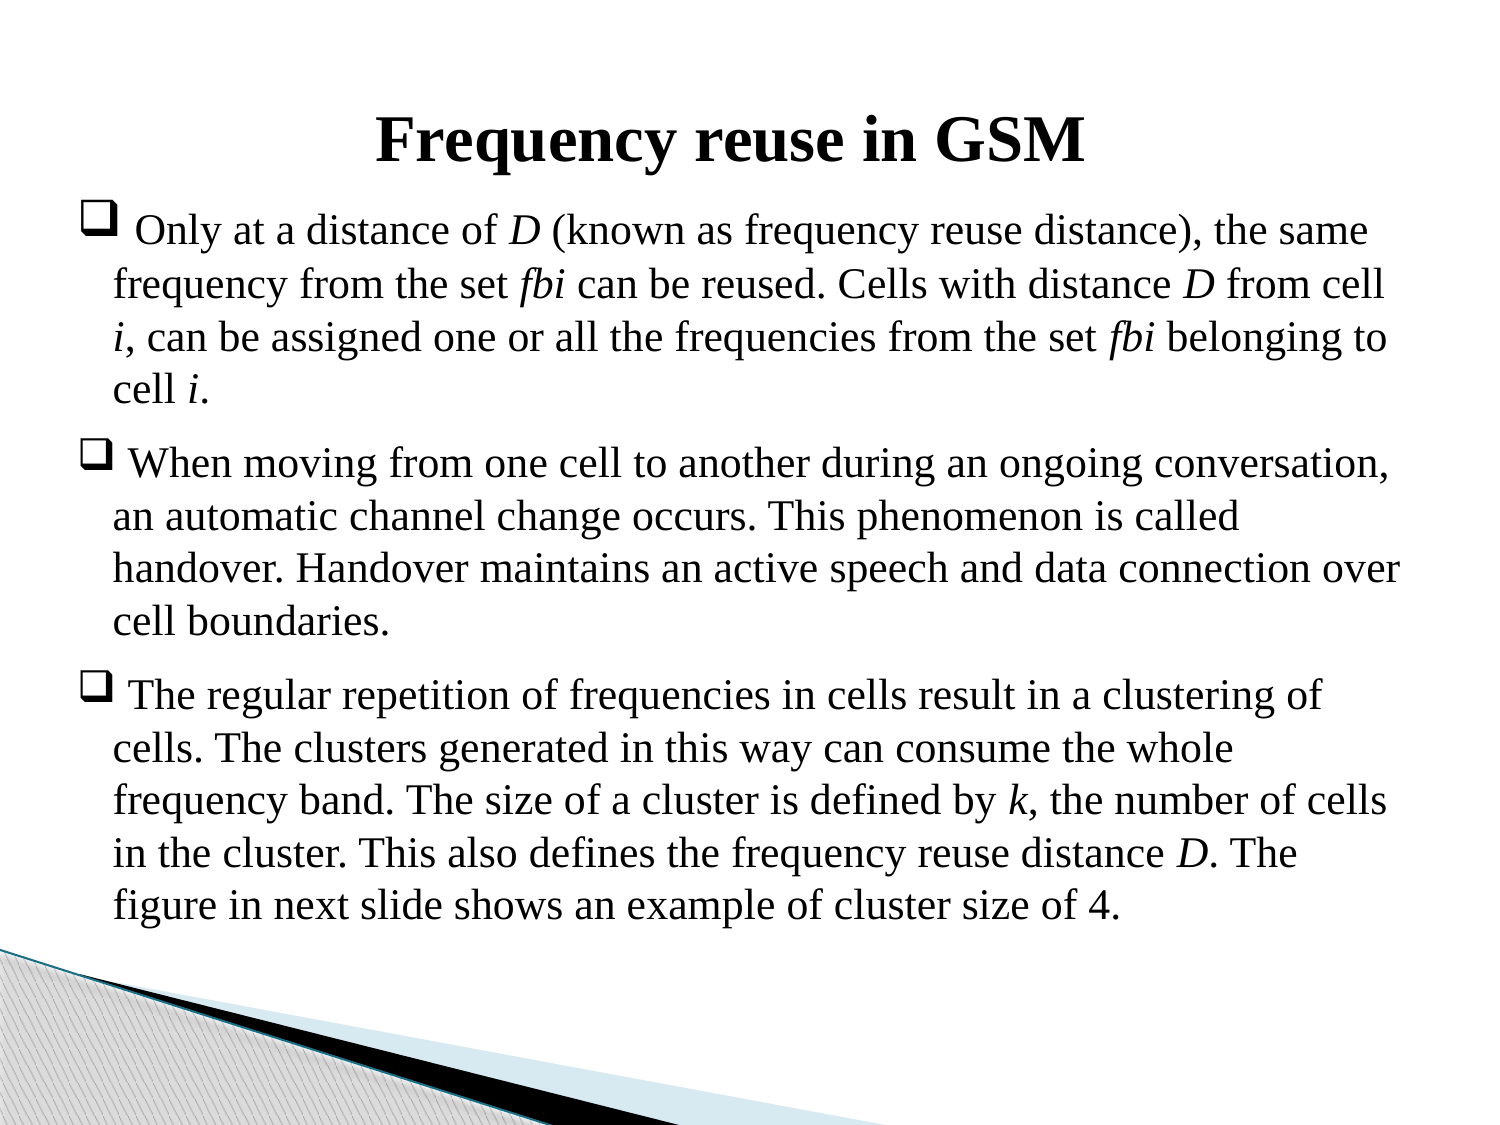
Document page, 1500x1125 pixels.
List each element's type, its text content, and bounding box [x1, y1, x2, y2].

text_box Frequency reuse in GSM [62, 87, 1400, 183]
text_box Only at a distance of D (known as frequency reuse distance), the same frequency from the set fbi can be reused. Cells with distance D from cell i, can be assigned one or all the frequencies from the set fbi belonging to cell i. When moving from one cell to another during an ongoing conversation, an automatic channel change occurs. This phenomenon is called handover. Handover maintains an active speech and data connection over cell boundaries. The regular repetition of frequencies in cells result in a clustering of cells. The clusters generated in this way can consume the whole frequency band. The size of a cluster is defined by k, the number of cells in the cluster. This also defines the frequency reuse distance D. The figure in next slide shows an example of cluster size of 4. [62, 187, 1425, 936]
